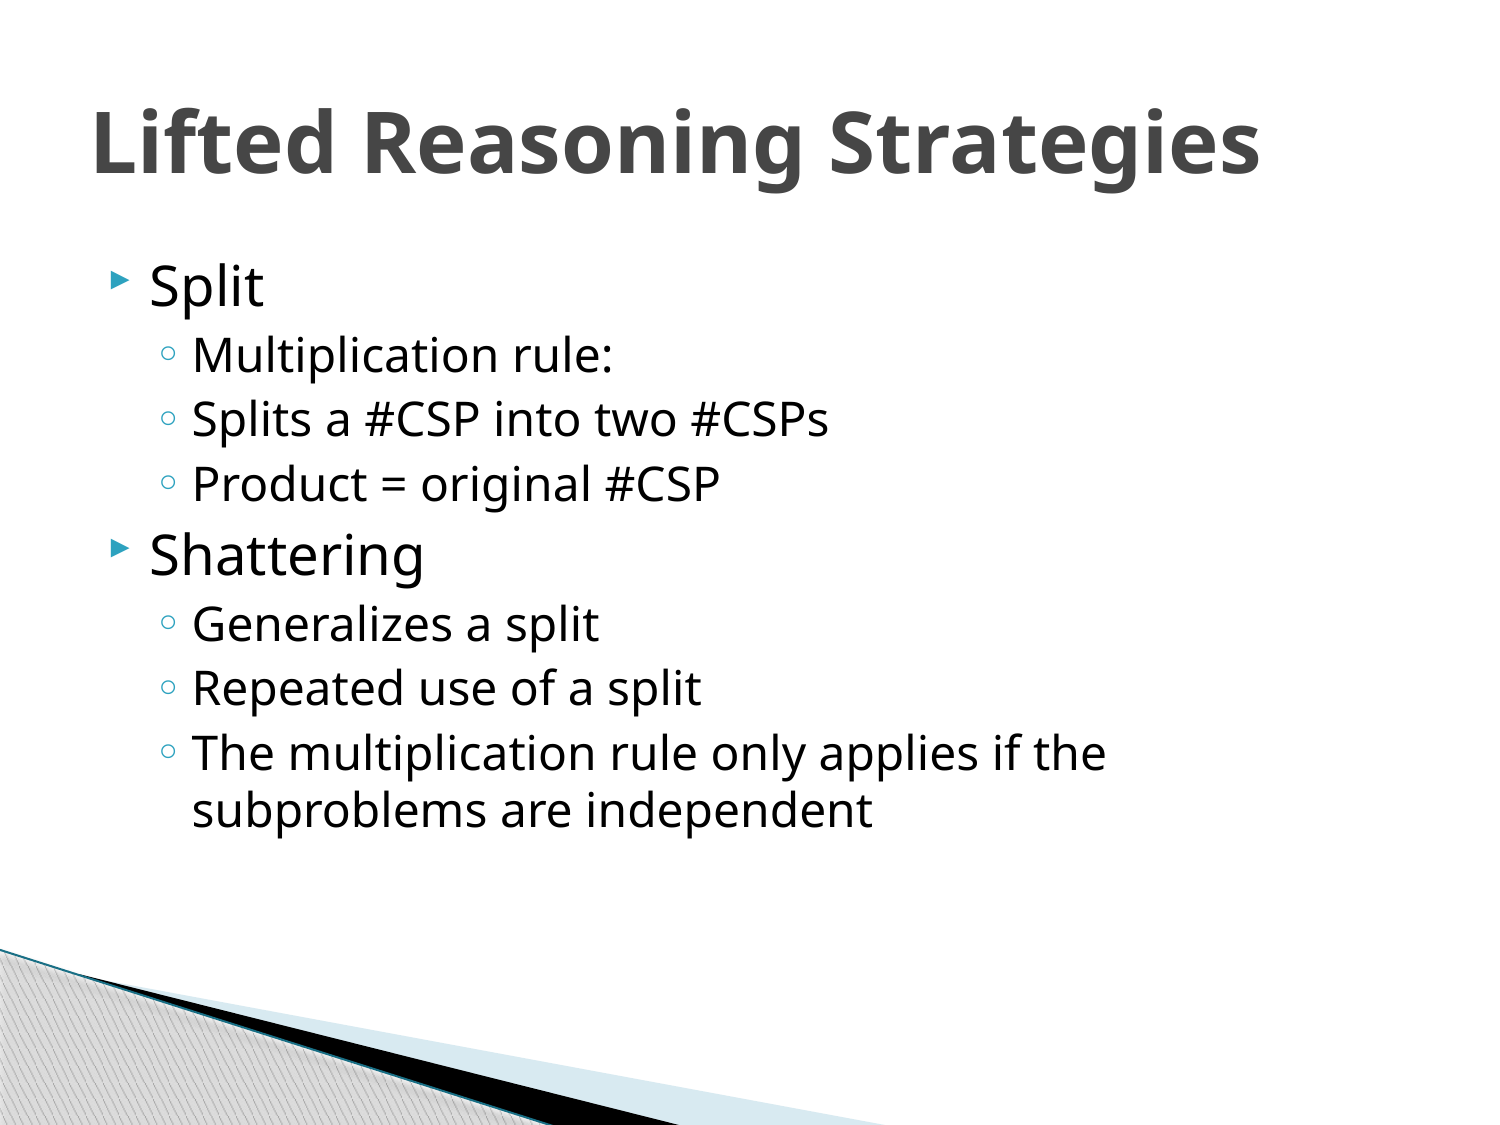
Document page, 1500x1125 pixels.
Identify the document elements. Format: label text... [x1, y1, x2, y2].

title Lifted Reasoning Strategies [75, 45, 1425, 233]
